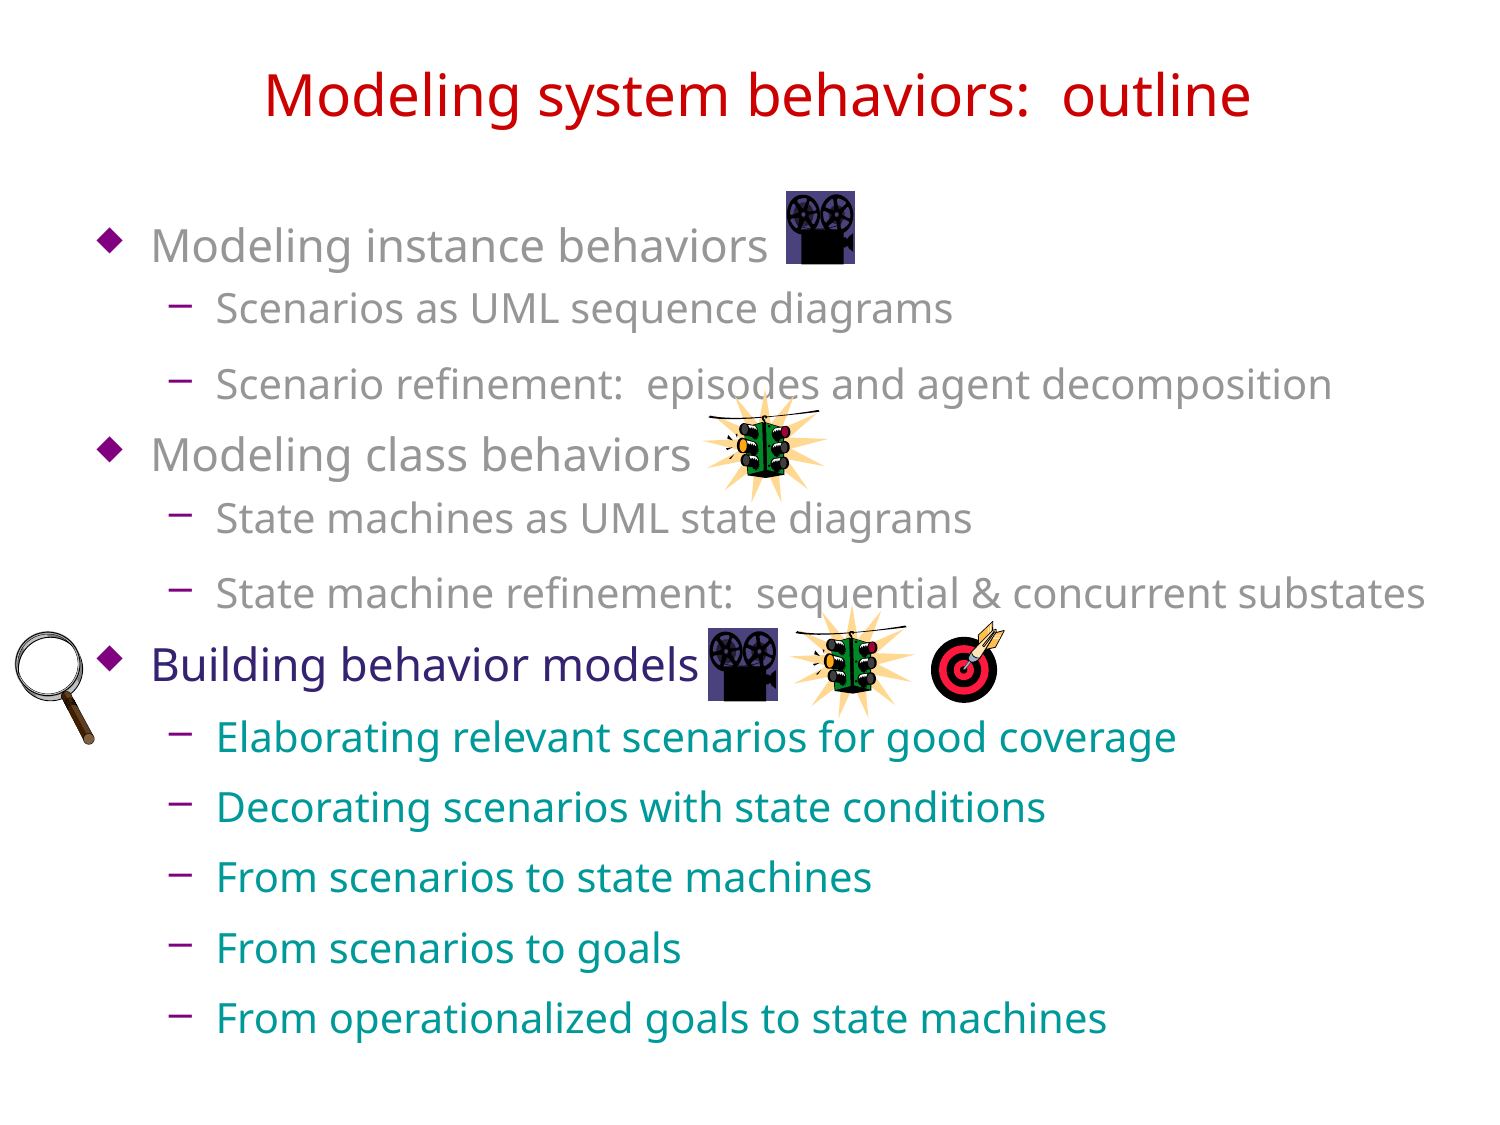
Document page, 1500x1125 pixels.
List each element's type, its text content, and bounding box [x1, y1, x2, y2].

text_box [707, 627, 779, 702]
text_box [785, 190, 856, 265]
picture [14, 630, 95, 746]
title Modeling system behaviors: outline [245, 30, 1270, 156]
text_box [930, 621, 1005, 704]
list Modeling instance behaviors Scenarios as UML sequence diagrams Scenario refinement: episodes and agent decomposition Modeling class behaviors State machines as UML state diagrams State machine refinement: sequential & concurrent substates Building behavior models Elaborating relevant scenarios for good coverage Decorating scenarios with state conditions From scenarios to state machines From scenarios to goals From operationalized goals to state machines [46, 210, 1484, 1027]
picture [702, 388, 829, 504]
picture [789, 604, 916, 719]
